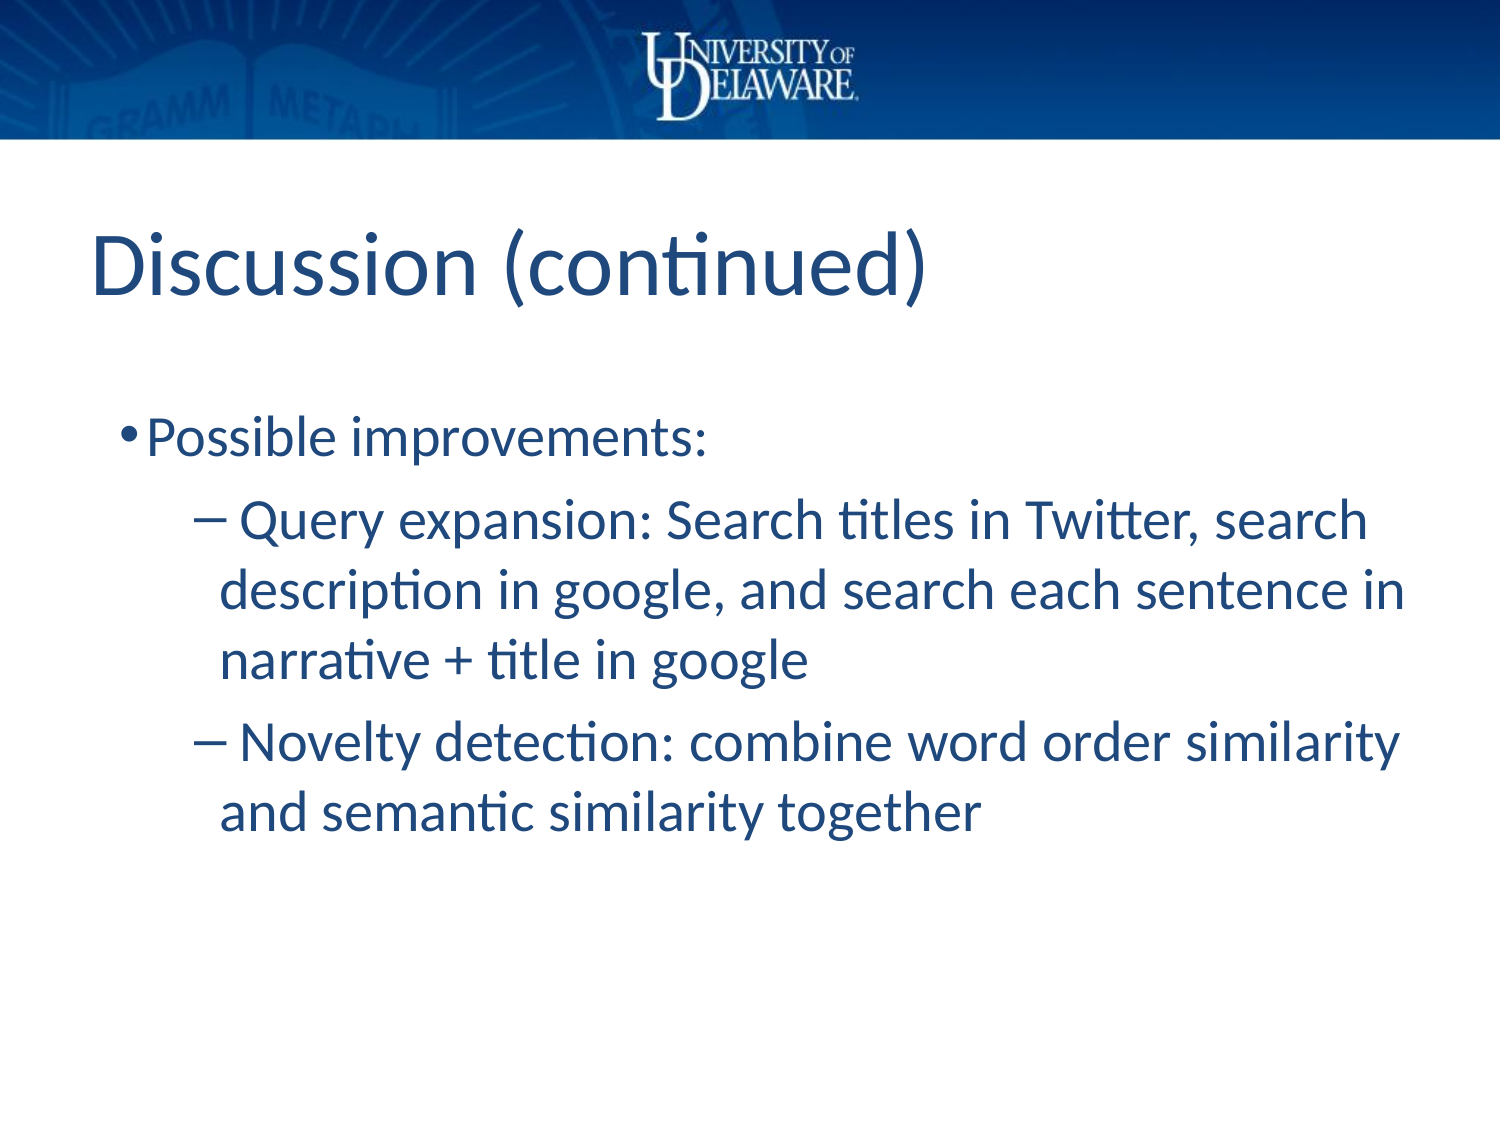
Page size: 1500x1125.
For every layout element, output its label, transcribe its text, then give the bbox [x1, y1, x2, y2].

title Discussion (continued) [75, 133, 1425, 383]
picture [0, 0, 1500, 1125]
list Possible improvements: Query expansion: Search titles in Twitter, search description in google, and search each sentence in narrative + title in google Novelty detection: combine word order similarity and semantic similarity together [75, 383, 1425, 1125]
